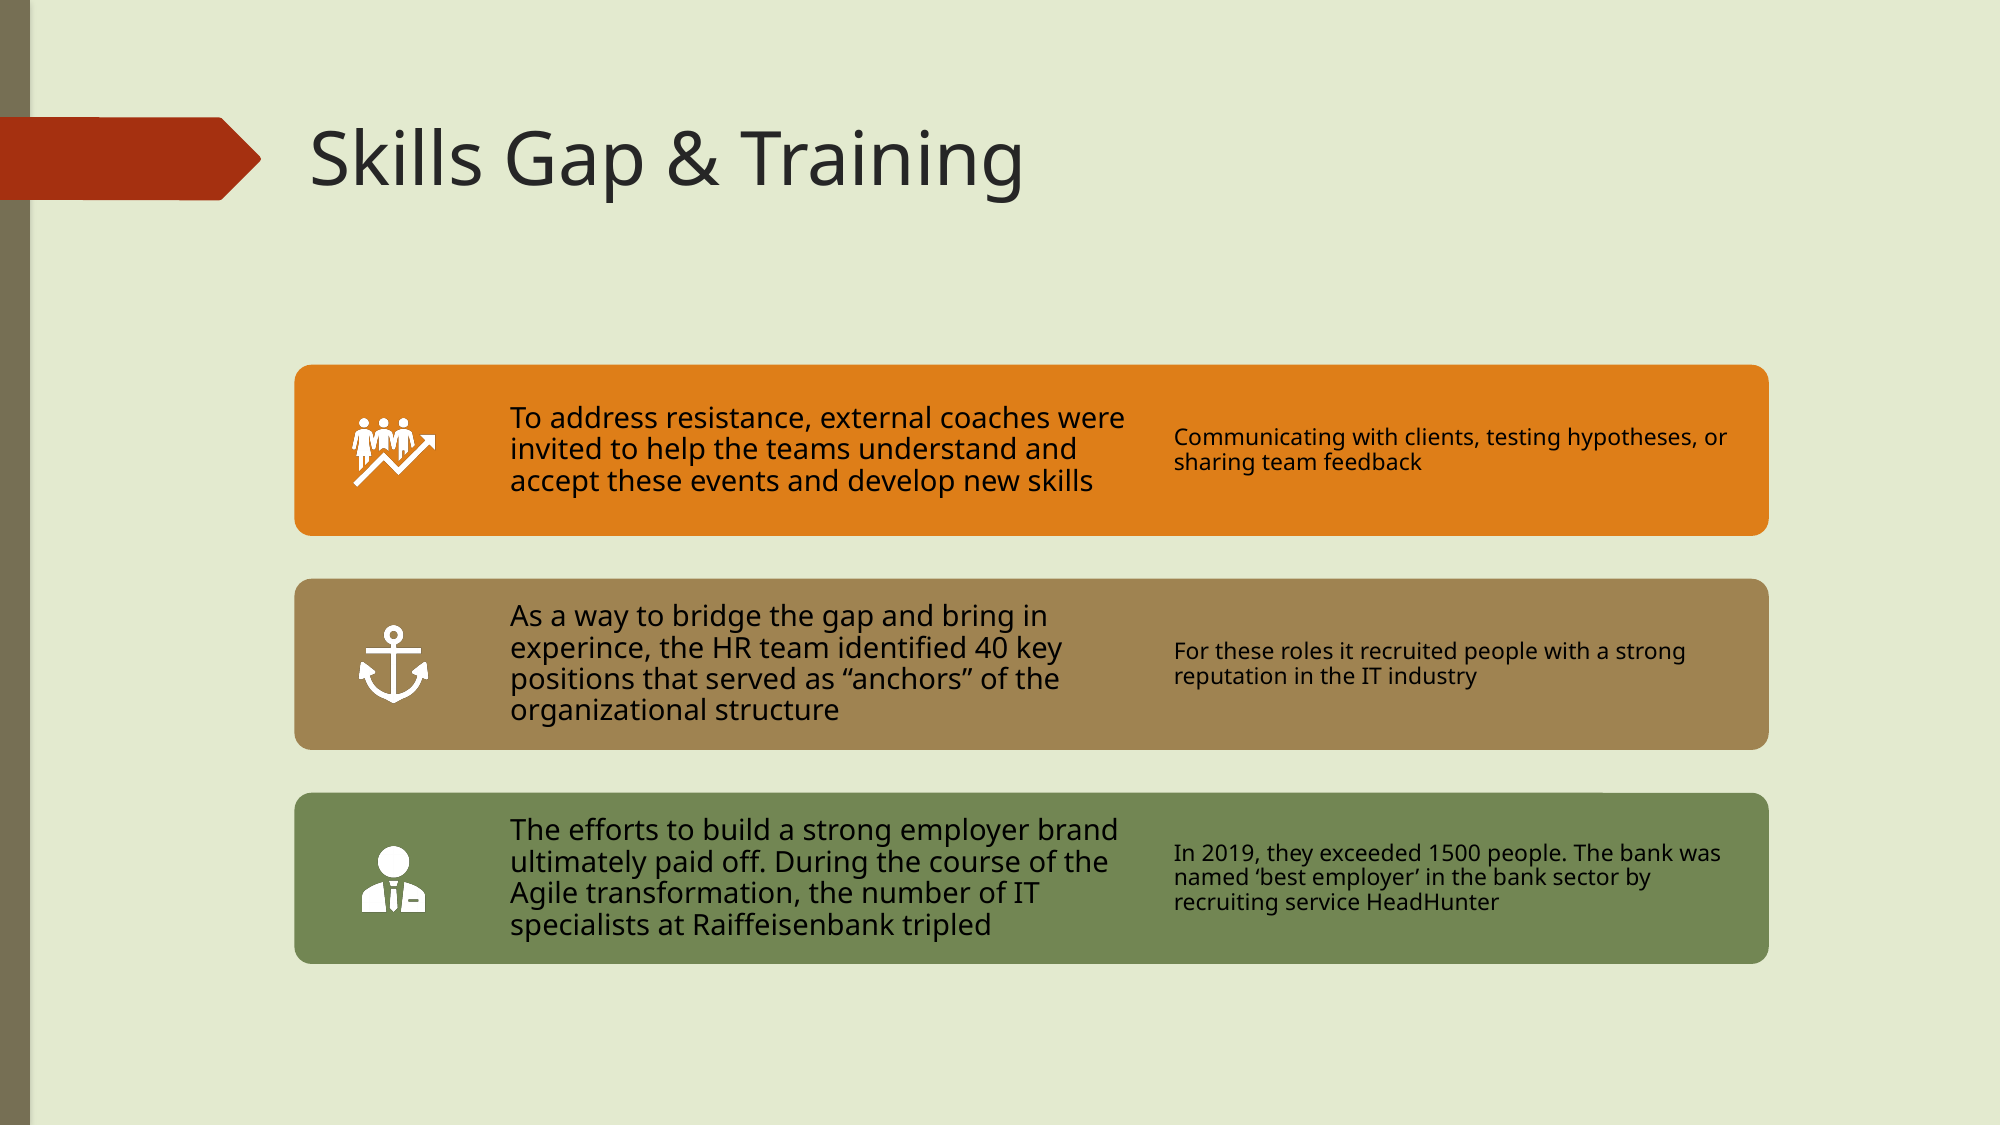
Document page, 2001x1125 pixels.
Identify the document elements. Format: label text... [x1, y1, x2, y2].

title Skills Gap & Training [294, 102, 1888, 313]
text_box [0, 200, 31, 1125]
text_box [0, 117, 262, 201]
text_box [31, 0, 2000, 1125]
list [294, 364, 1769, 965]
text_box [0, 0, 31, 117]
